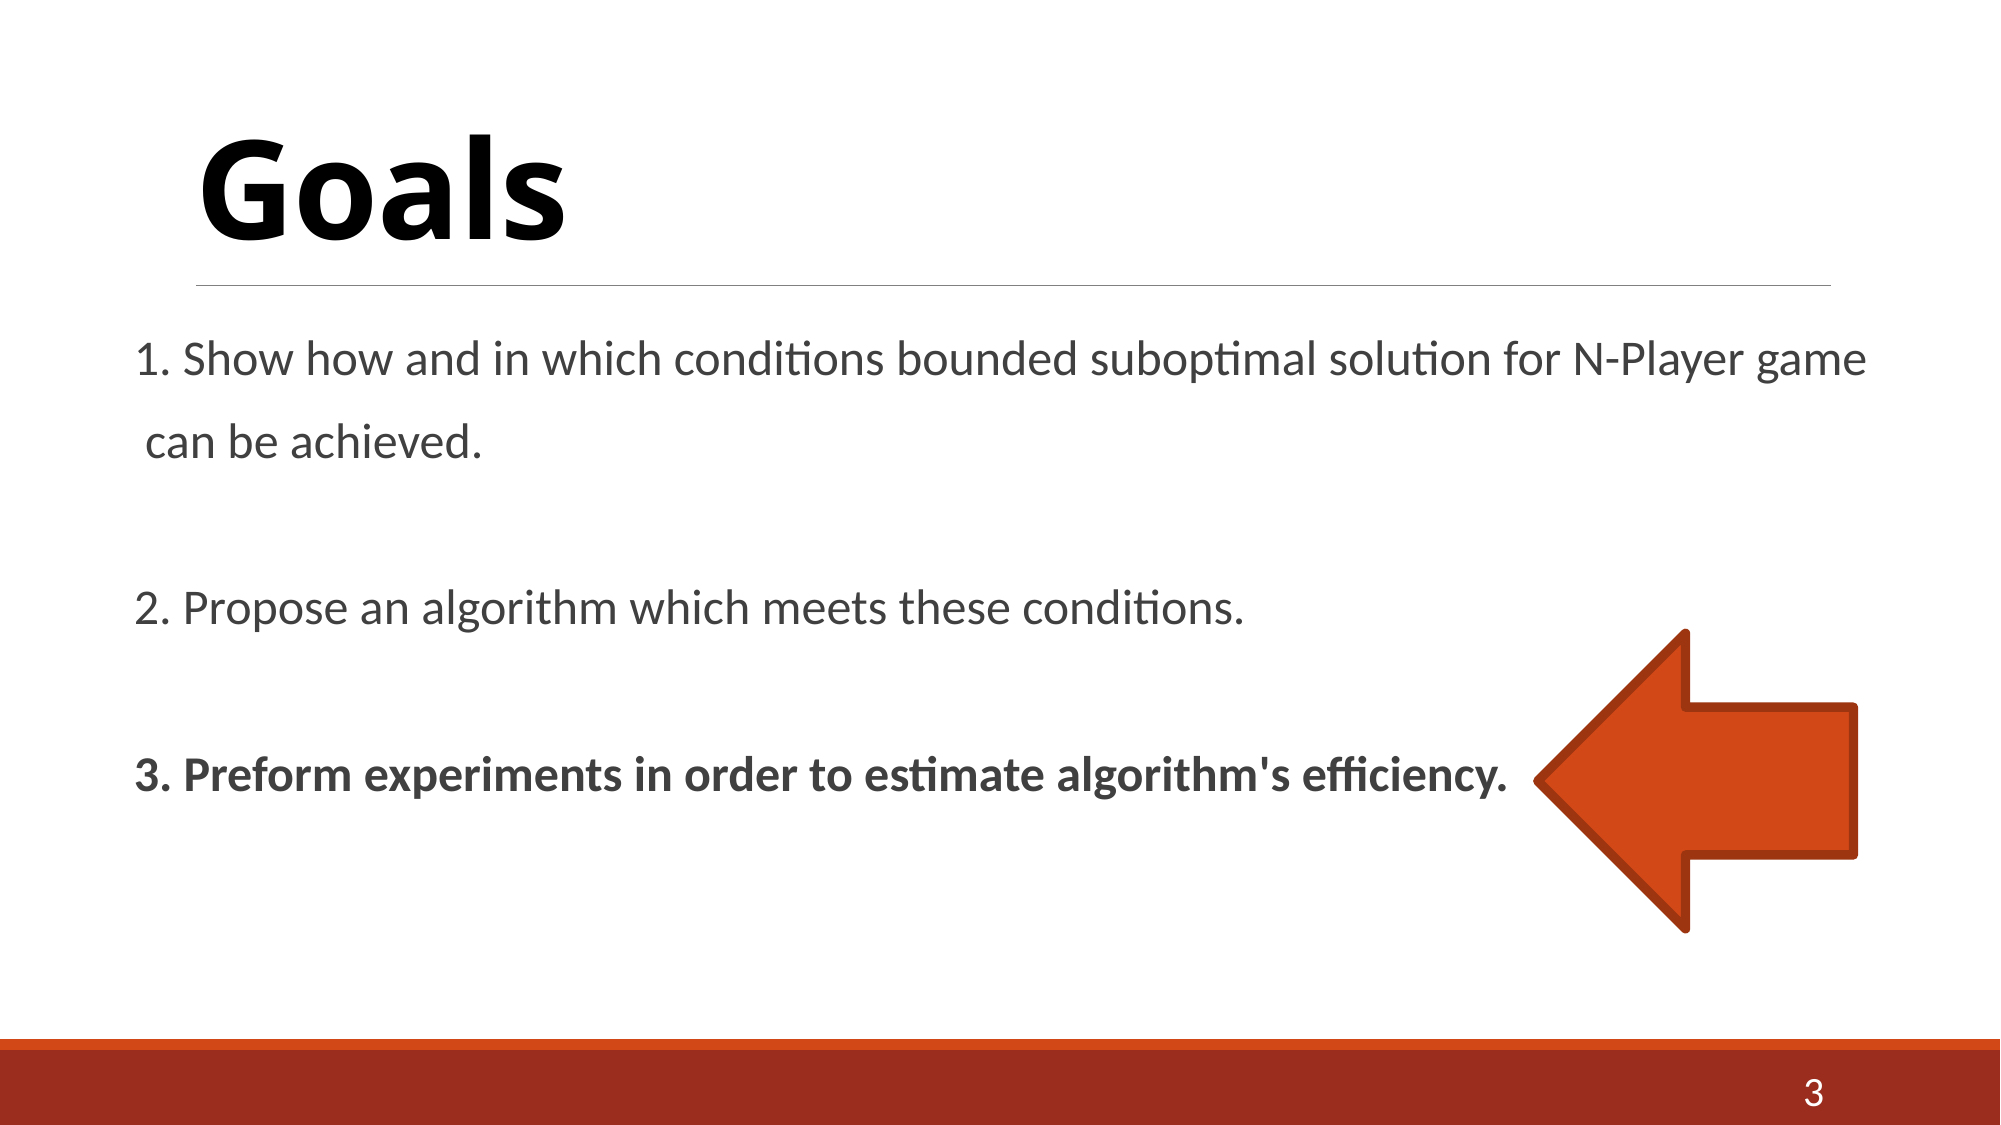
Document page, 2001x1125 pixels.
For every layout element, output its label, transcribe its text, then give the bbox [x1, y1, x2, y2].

list 1. Show how and in which conditions bounded suboptimal solution for N-Player game can be achieved. 2. Propose an algorithm which meets these conditions. 3. Preform experiments in order to estimate algorithm's efficiency. [118, 324, 2000, 1010]
text_box [1536, 632, 1855, 931]
slide_number 3 [1624, 1059, 1840, 1120]
title Goals [180, 47, 1830, 275]
